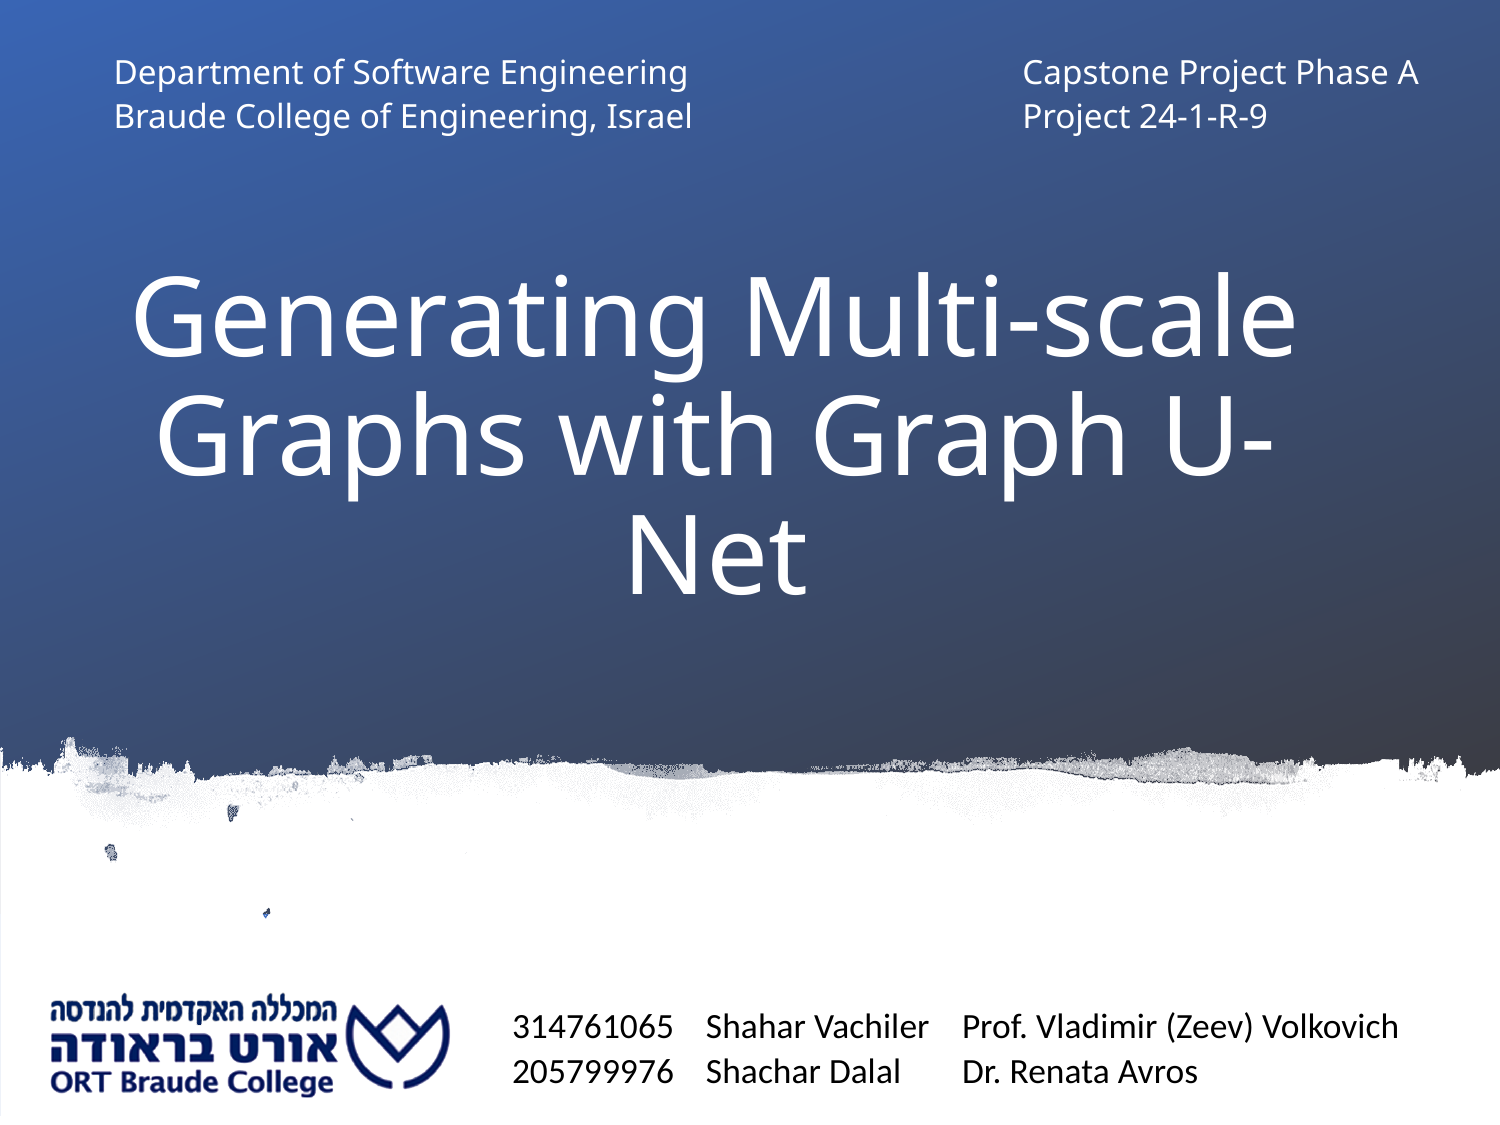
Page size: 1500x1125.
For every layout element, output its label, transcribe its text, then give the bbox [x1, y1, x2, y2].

title Generating Multi-scale Graphs with Graph U-Net [98, 195, 1332, 624]
picture [0, 624, 1500, 1125]
text_box [0, 0, 1500, 624]
text_box Department of Software Engineering Capstone Project Phase A Braude College of Engineering, Israel Project 24-1-R-9 [98, 39, 1444, 143]
